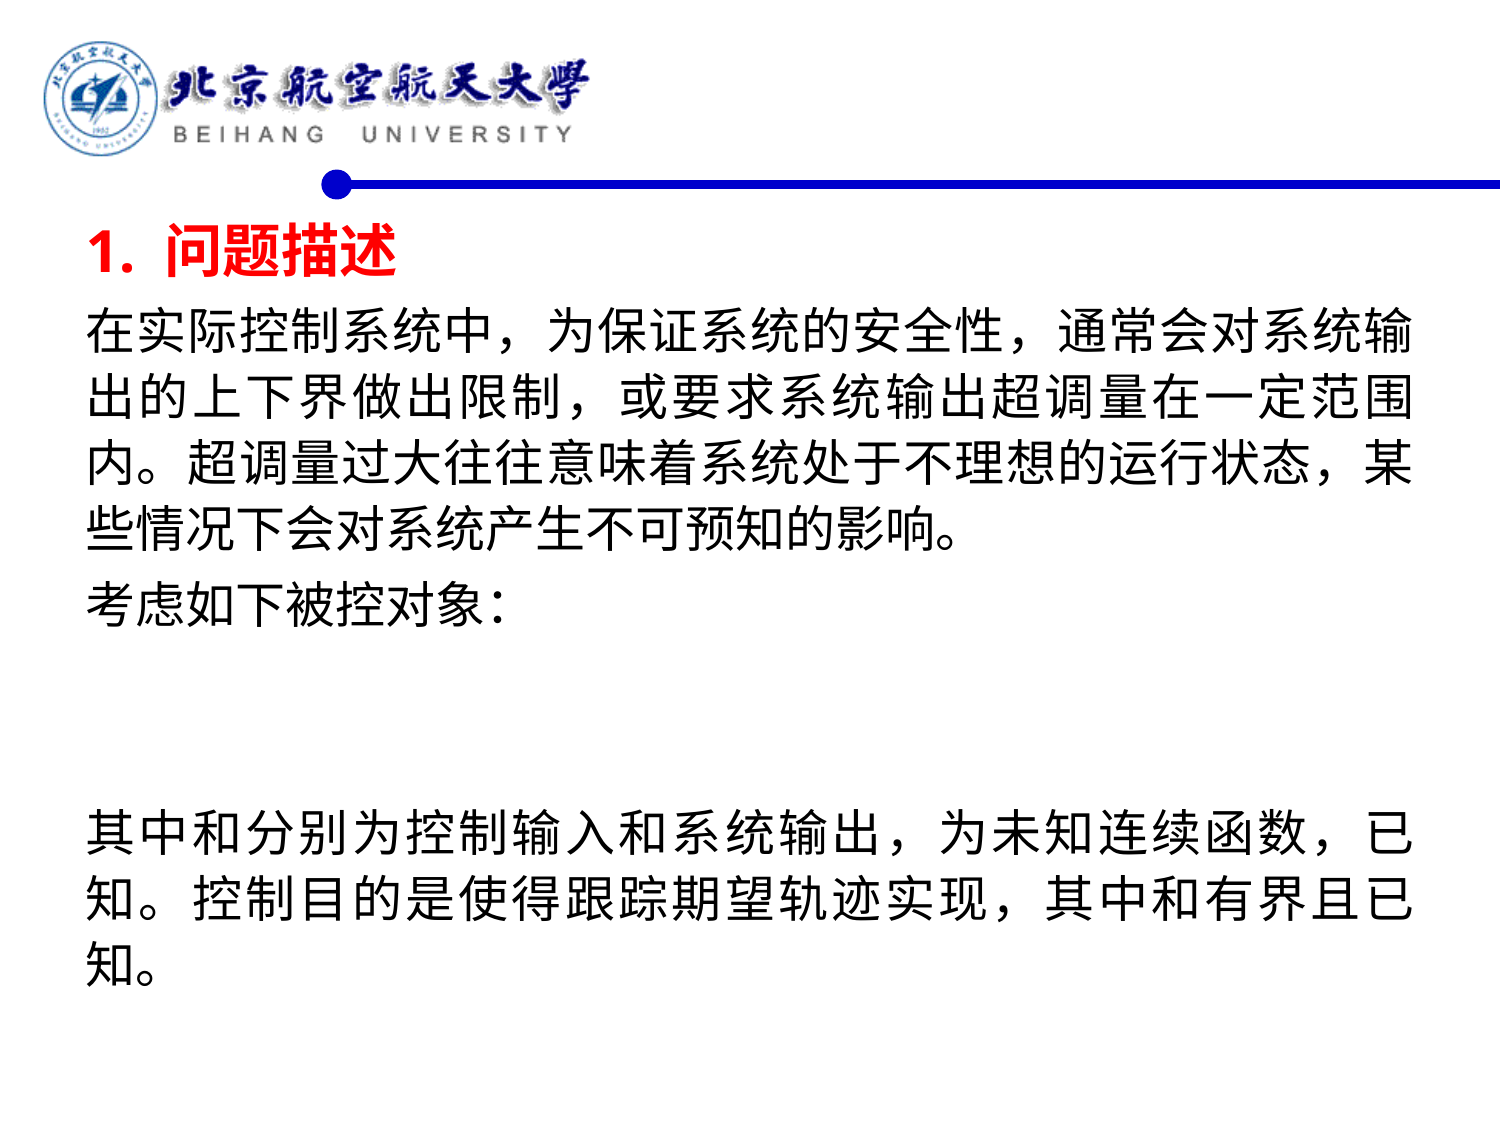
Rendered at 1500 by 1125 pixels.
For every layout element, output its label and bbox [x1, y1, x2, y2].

text_box [547, 479, 578, 541]
picture [41, 37, 610, 161]
